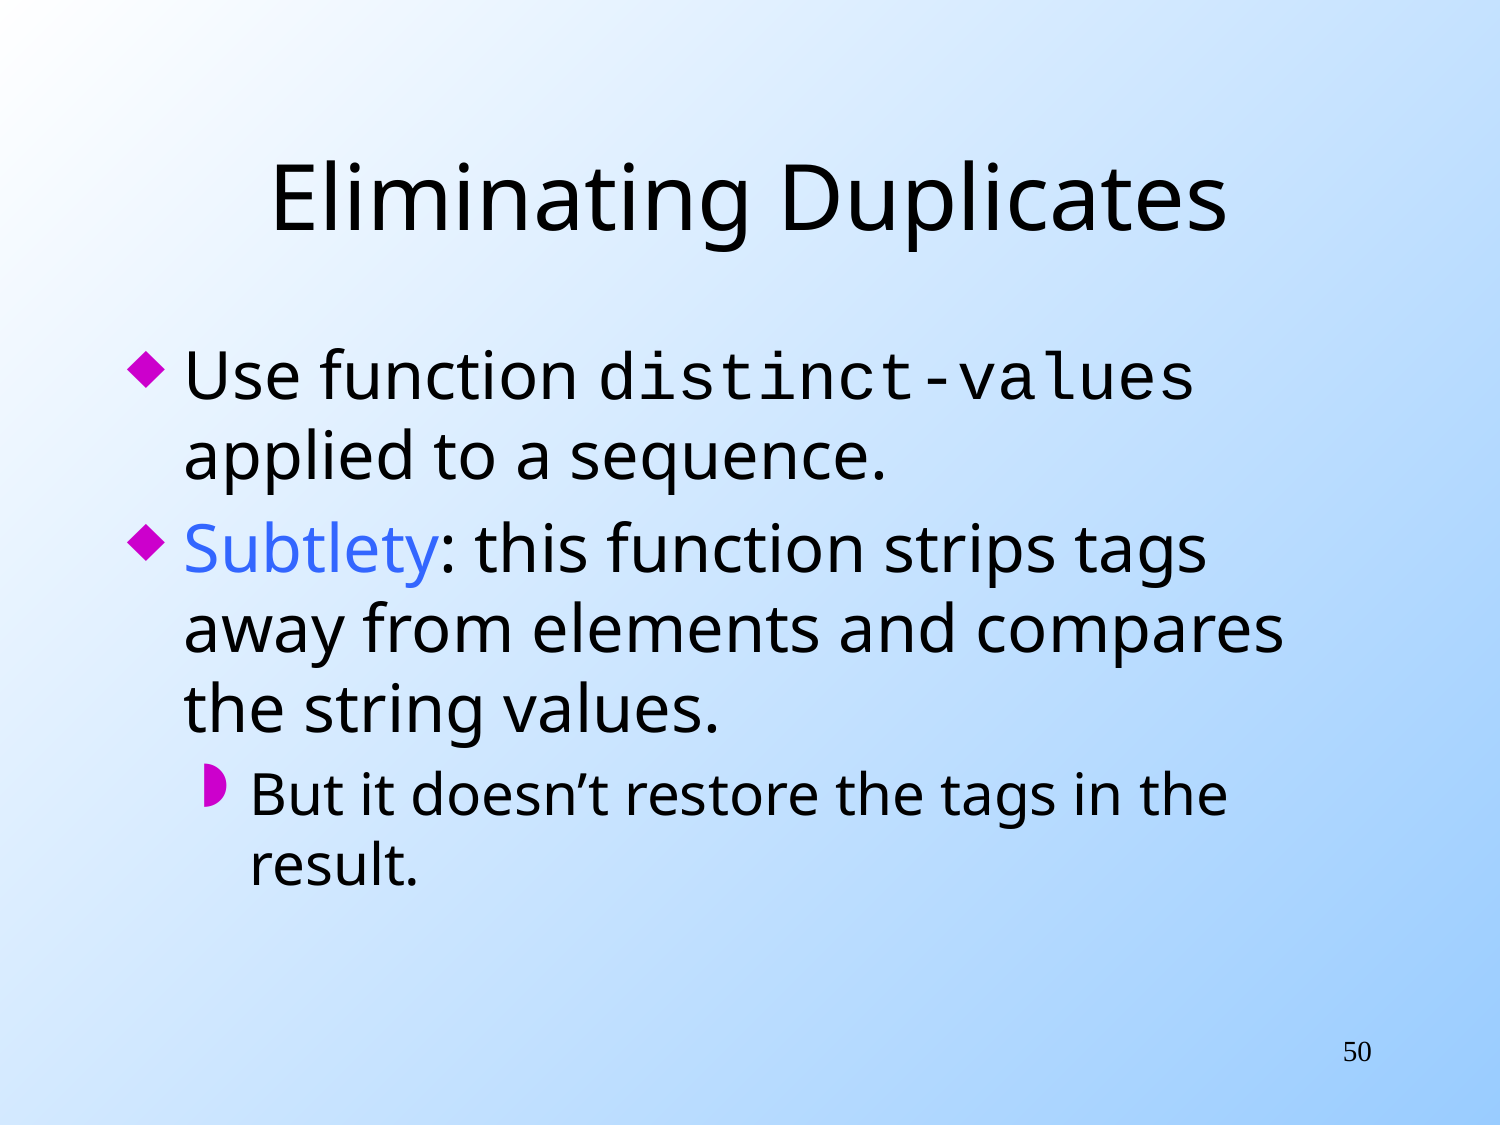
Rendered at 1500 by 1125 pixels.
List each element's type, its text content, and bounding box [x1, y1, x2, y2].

title Eliminating Duplicates [112, 99, 1388, 288]
list Use function distinct-values applied to a sequence. Subtlety: this function strips tags away from elements and compares the string values. But it doesn’t restore the tags in the result. [112, 324, 1388, 1000]
slide_number 50 [1074, 1025, 1388, 1100]
